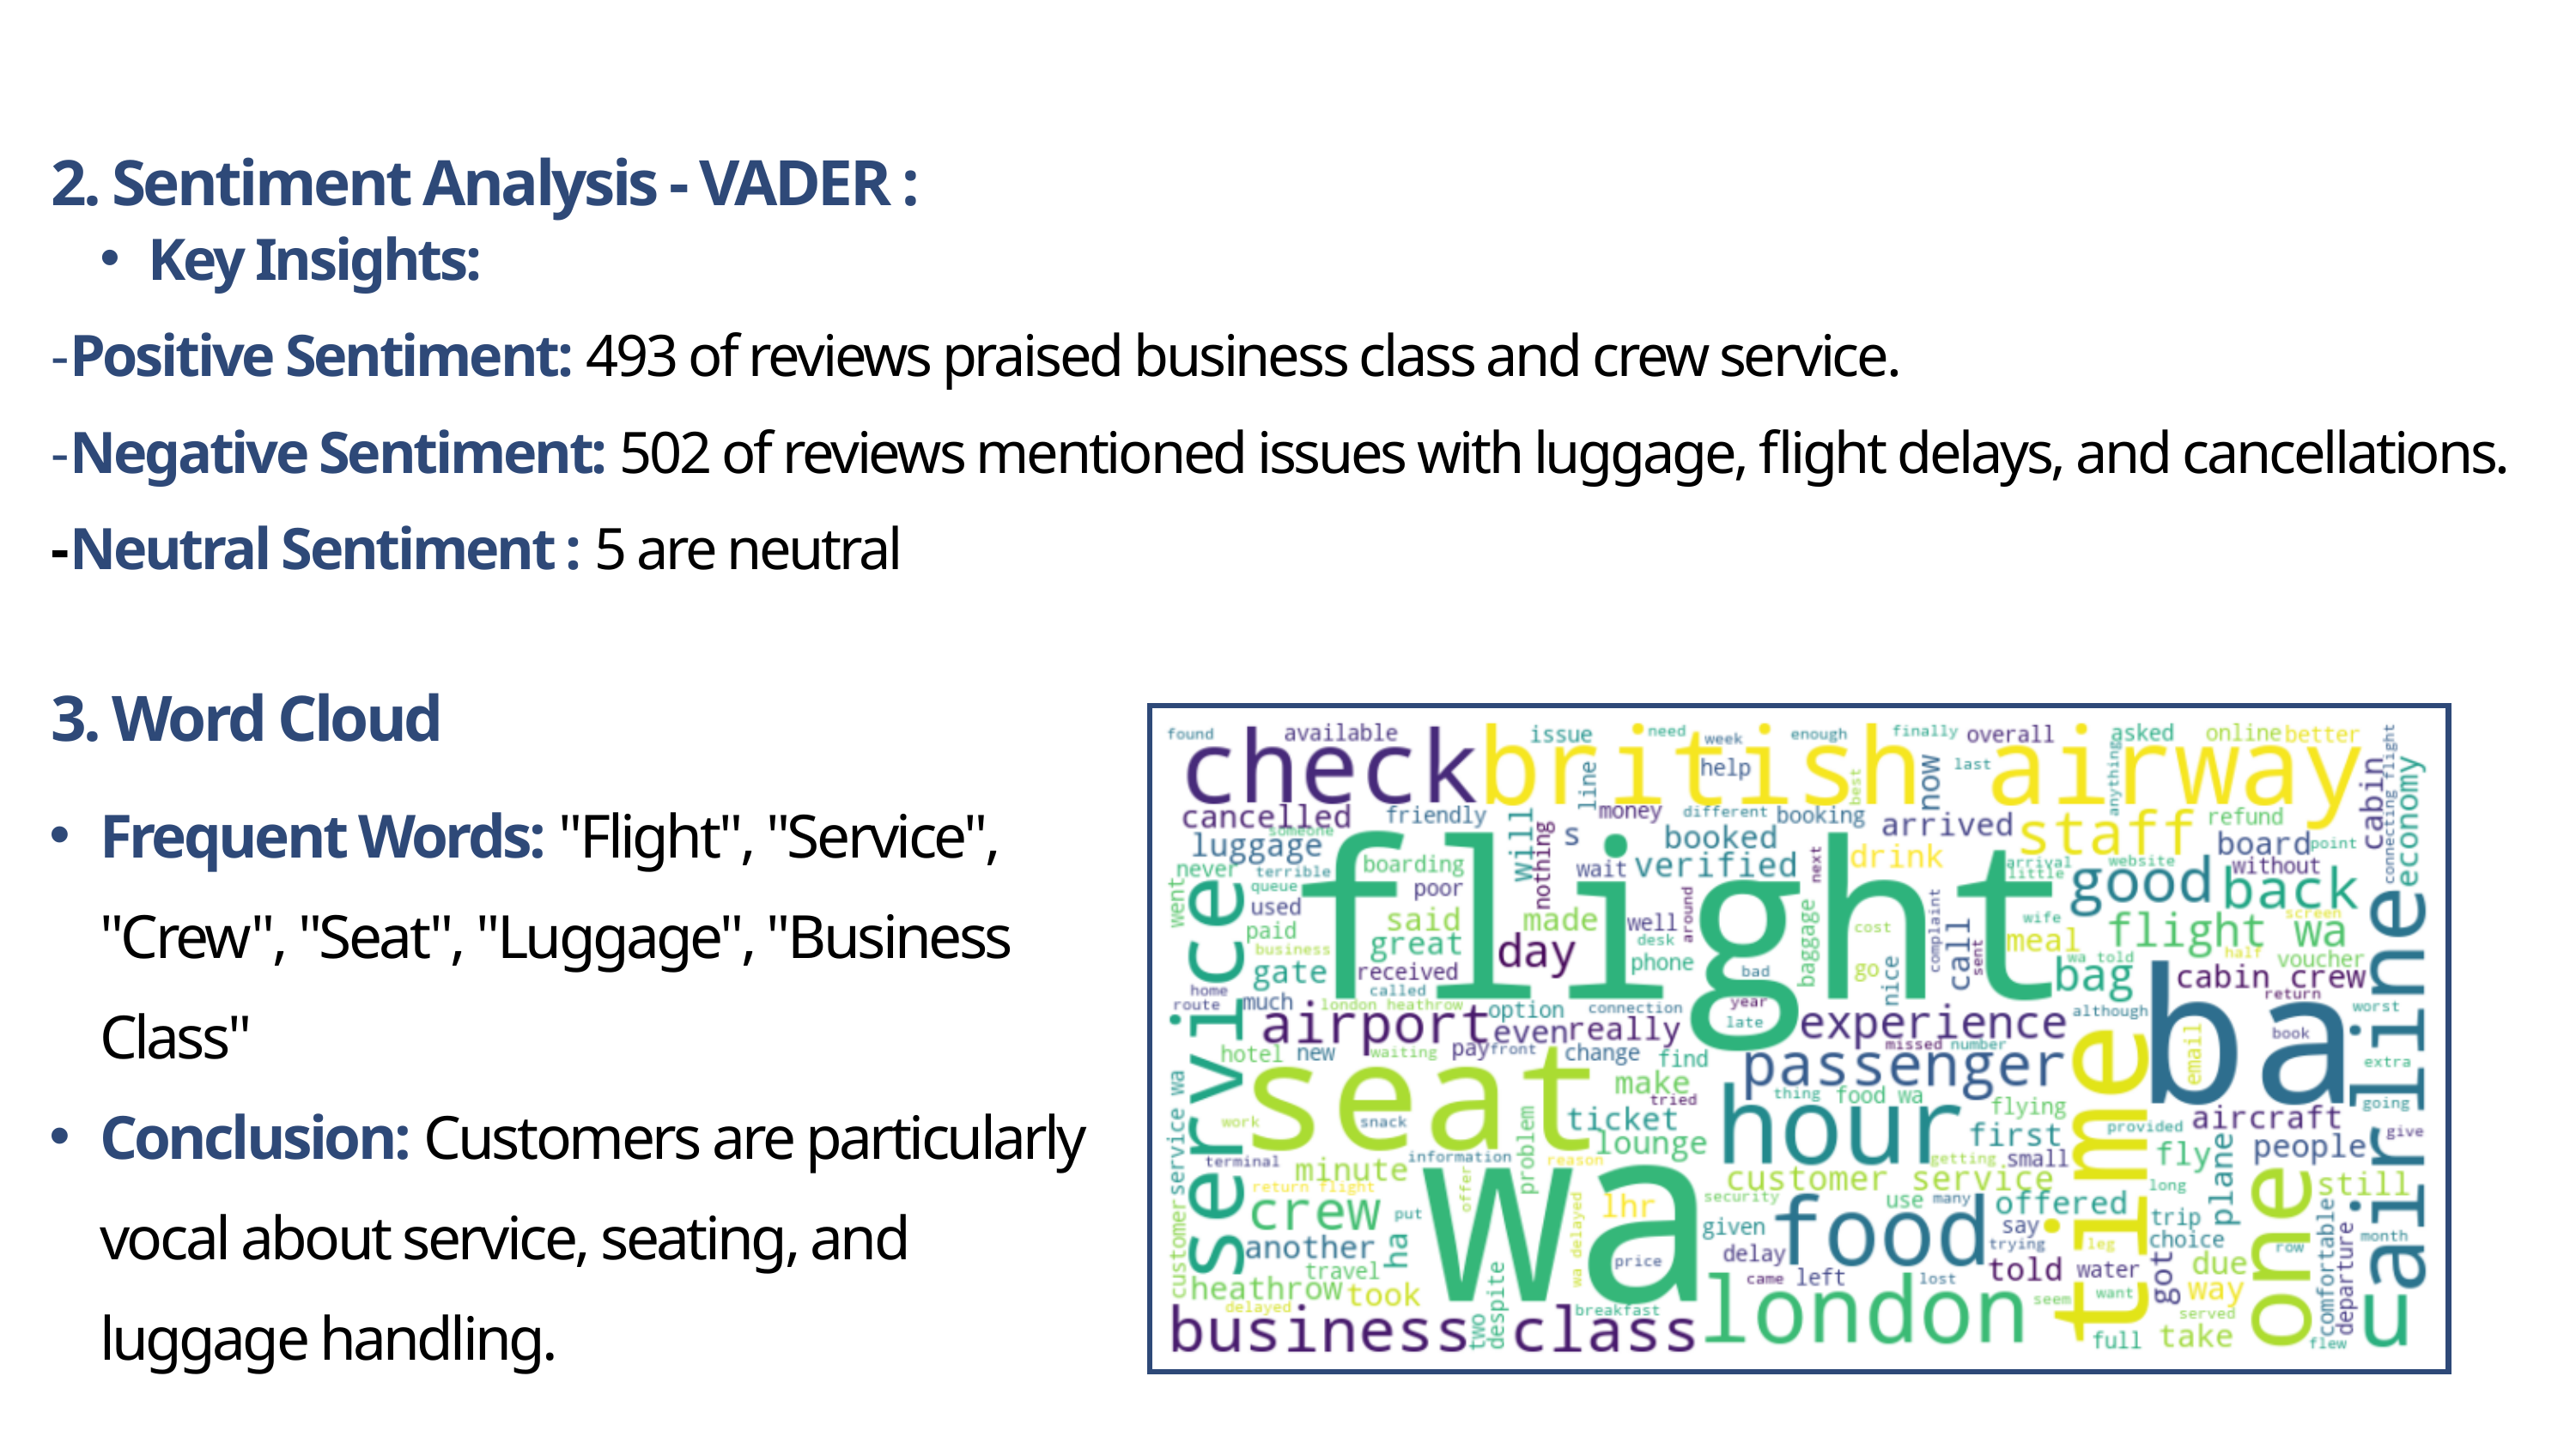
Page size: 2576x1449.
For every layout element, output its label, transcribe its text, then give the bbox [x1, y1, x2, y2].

text_box 2. Sentiment Analysis - VADER : [51, 139, 2576, 219]
text_box 3. Word Cloud [51, 675, 2576, 755]
text_box Frequent Words: "Flight", "Service", "Crew", "Seat", "Luggage", "Business Class" Conclusion: Customers are particularly vocal about service, seating, and luggage handling. [0, 769, 1090, 1373]
text_box Key Insights: -Positive Sentiment: 493 of reviews praised business class and crew service. -Negative Sentiment: 502 of reviews mentioned issues with luggage, flight delays, and cancellations. -Neutral Sentiment : 5 are neutral [51, 194, 2561, 582]
text_box [1149, 755, 2449, 1372]
